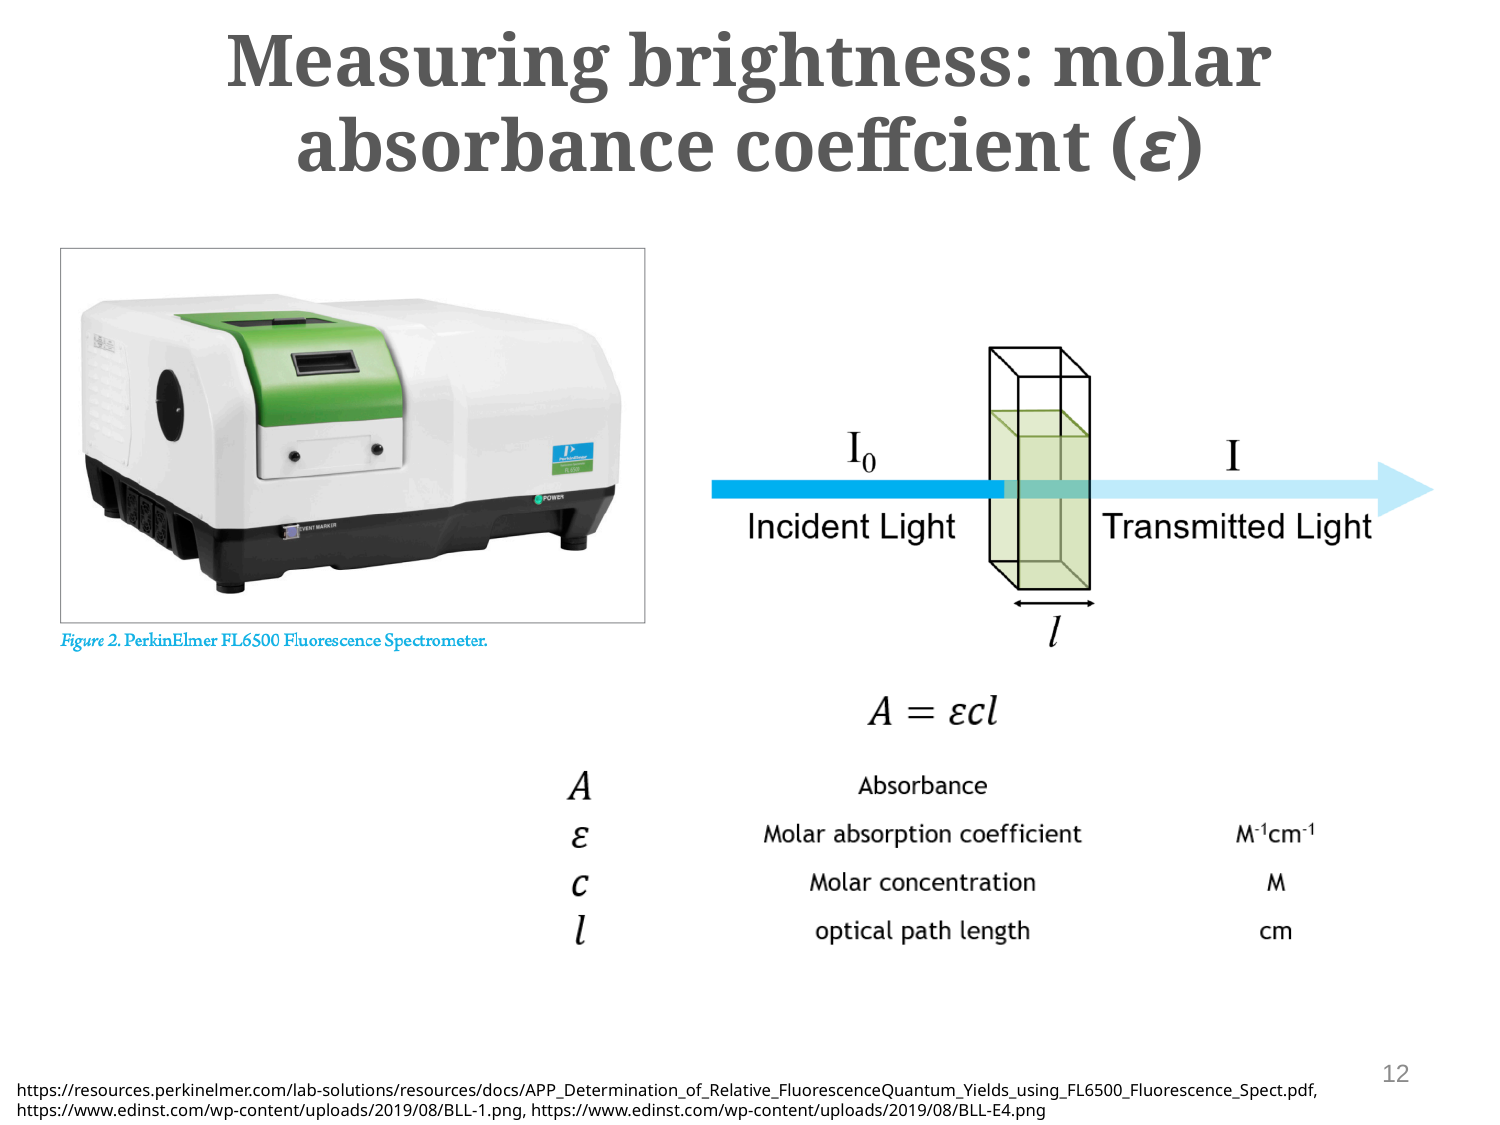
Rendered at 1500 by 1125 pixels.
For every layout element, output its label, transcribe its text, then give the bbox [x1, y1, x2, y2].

text_box Measuring brightness: molar absorbance coeffcient (ε) [0, 6, 1500, 194]
picture [14, 238, 1455, 992]
slide_number 12 [1074, 1042, 1425, 1072]
text_box https://resources.perkinelmer.com/lab-solutions/resources/docs/APP_Determination_of_Relative_FluorescenceQuantum_Yields_using_FL6500_Fluorescence_Spect.pdf, https://www.edinst.com/wp-content/uploads/2019/08/BLL-1.png, https://www.edinst.com/wp-content/uploads/2019/08/BLL-E4.png [1, 1072, 1427, 1125]
